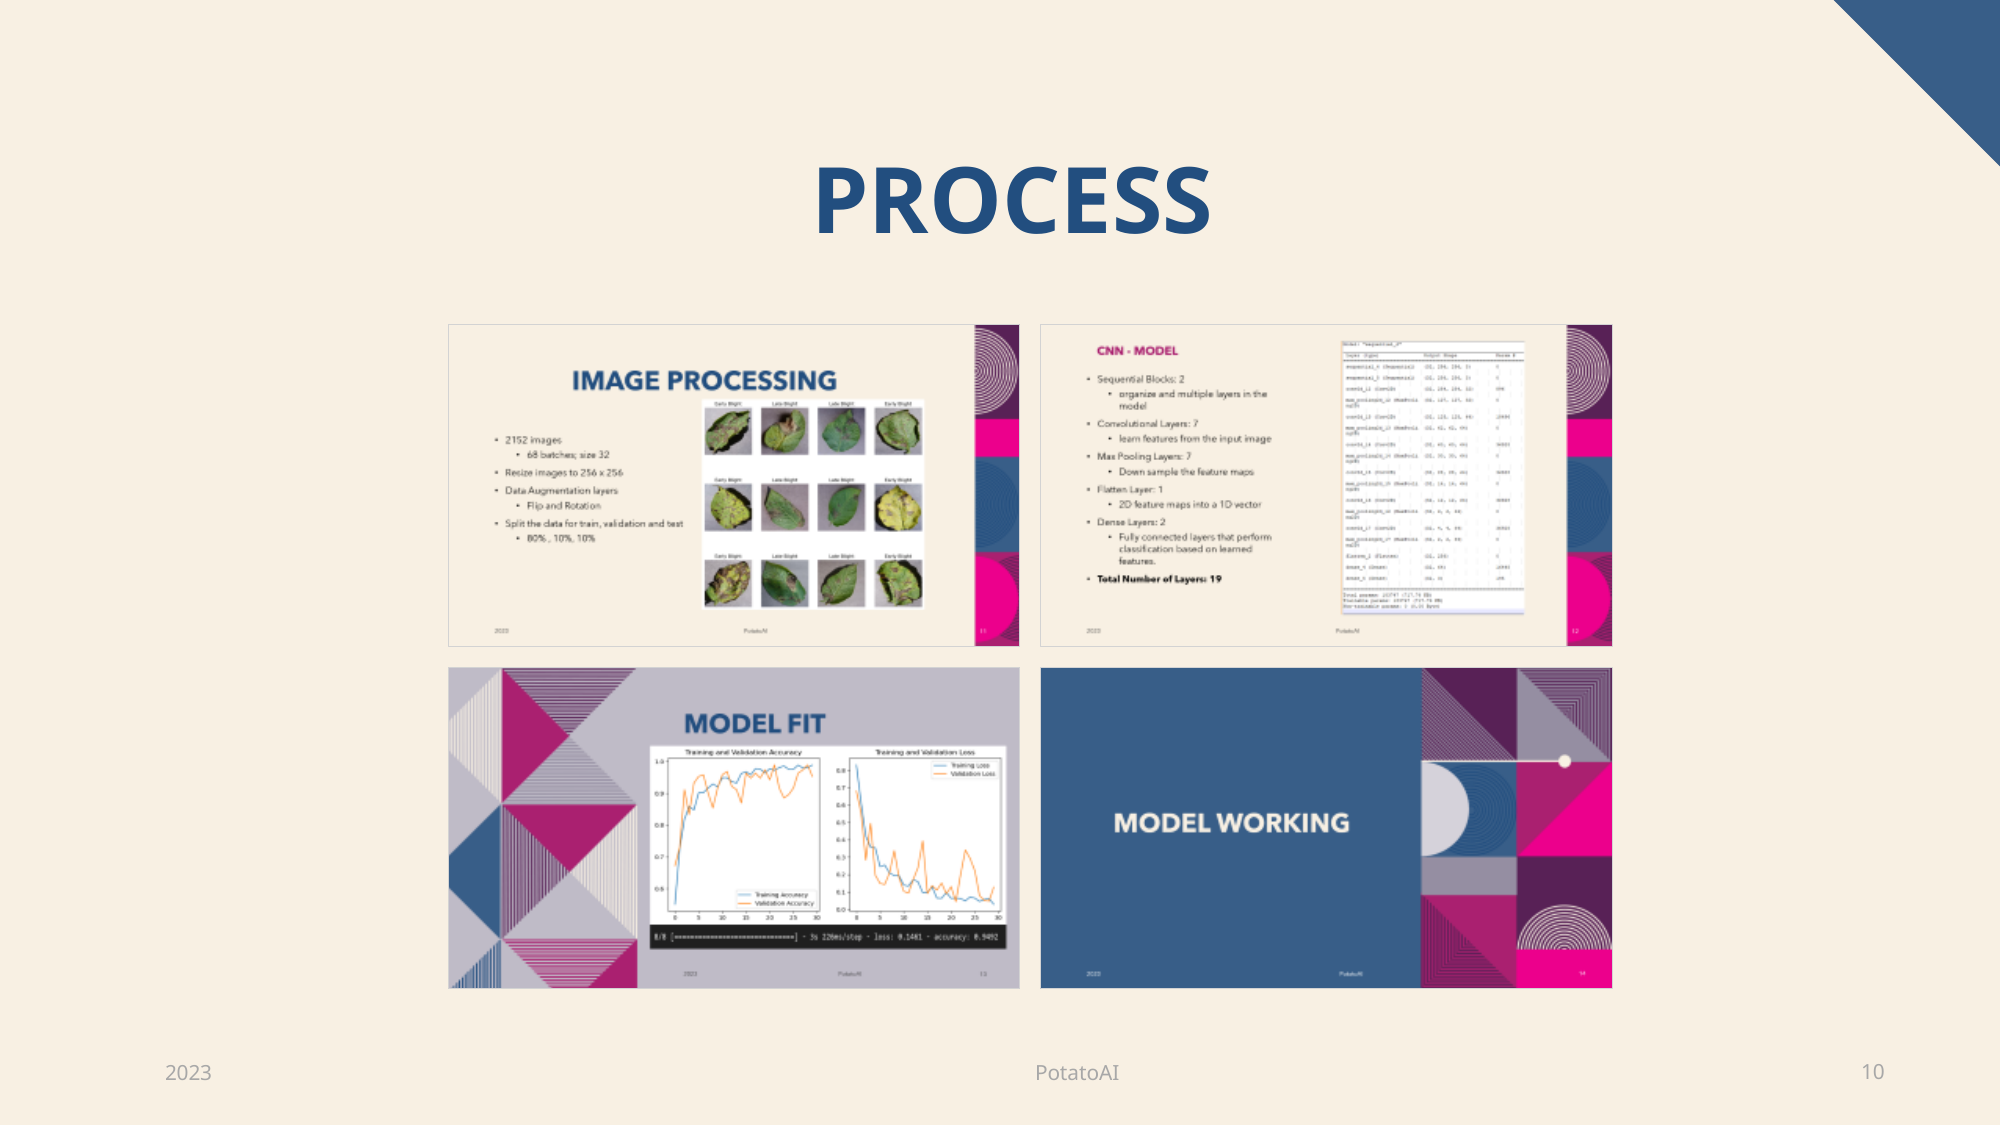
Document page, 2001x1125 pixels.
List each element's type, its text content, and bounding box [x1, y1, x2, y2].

picture [1041, 325, 1612, 646]
slide_number 2023 [150, 1042, 330, 1103]
slide_number 10 [1824, 1042, 1900, 1103]
picture [1041, 668, 1612, 988]
footer PotatoAI [889, 1041, 1265, 1102]
picture [449, 325, 1019, 646]
title process [150, 146, 1875, 300]
picture [449, 668, 1019, 988]
